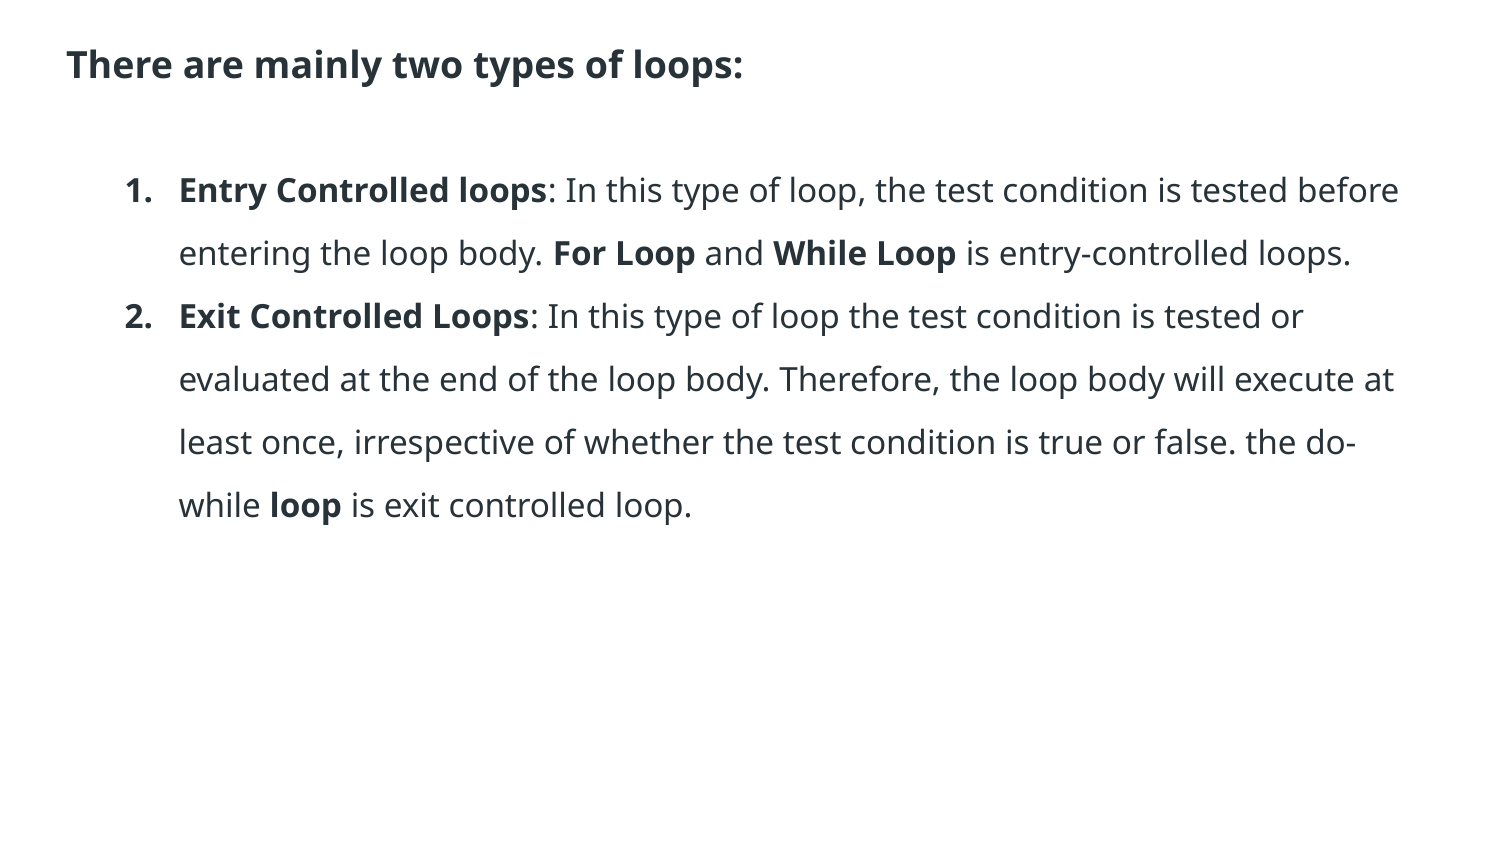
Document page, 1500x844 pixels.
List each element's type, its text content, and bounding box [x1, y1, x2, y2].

list There are mainly two types of loops: Entry Controlled loops: In this type of loop, the test condition is tested before entering the loop body. For Loop and While Loop is entry-controlled loops. Exit Controlled Loops: In this type of loop the test condition is tested or evaluated at the end of the loop body. Therefore, the loop body will execute at least once, irrespective of whether the test condition is true or false. the do-while loop is exit controlled loop. [51, 19, 1449, 750]
